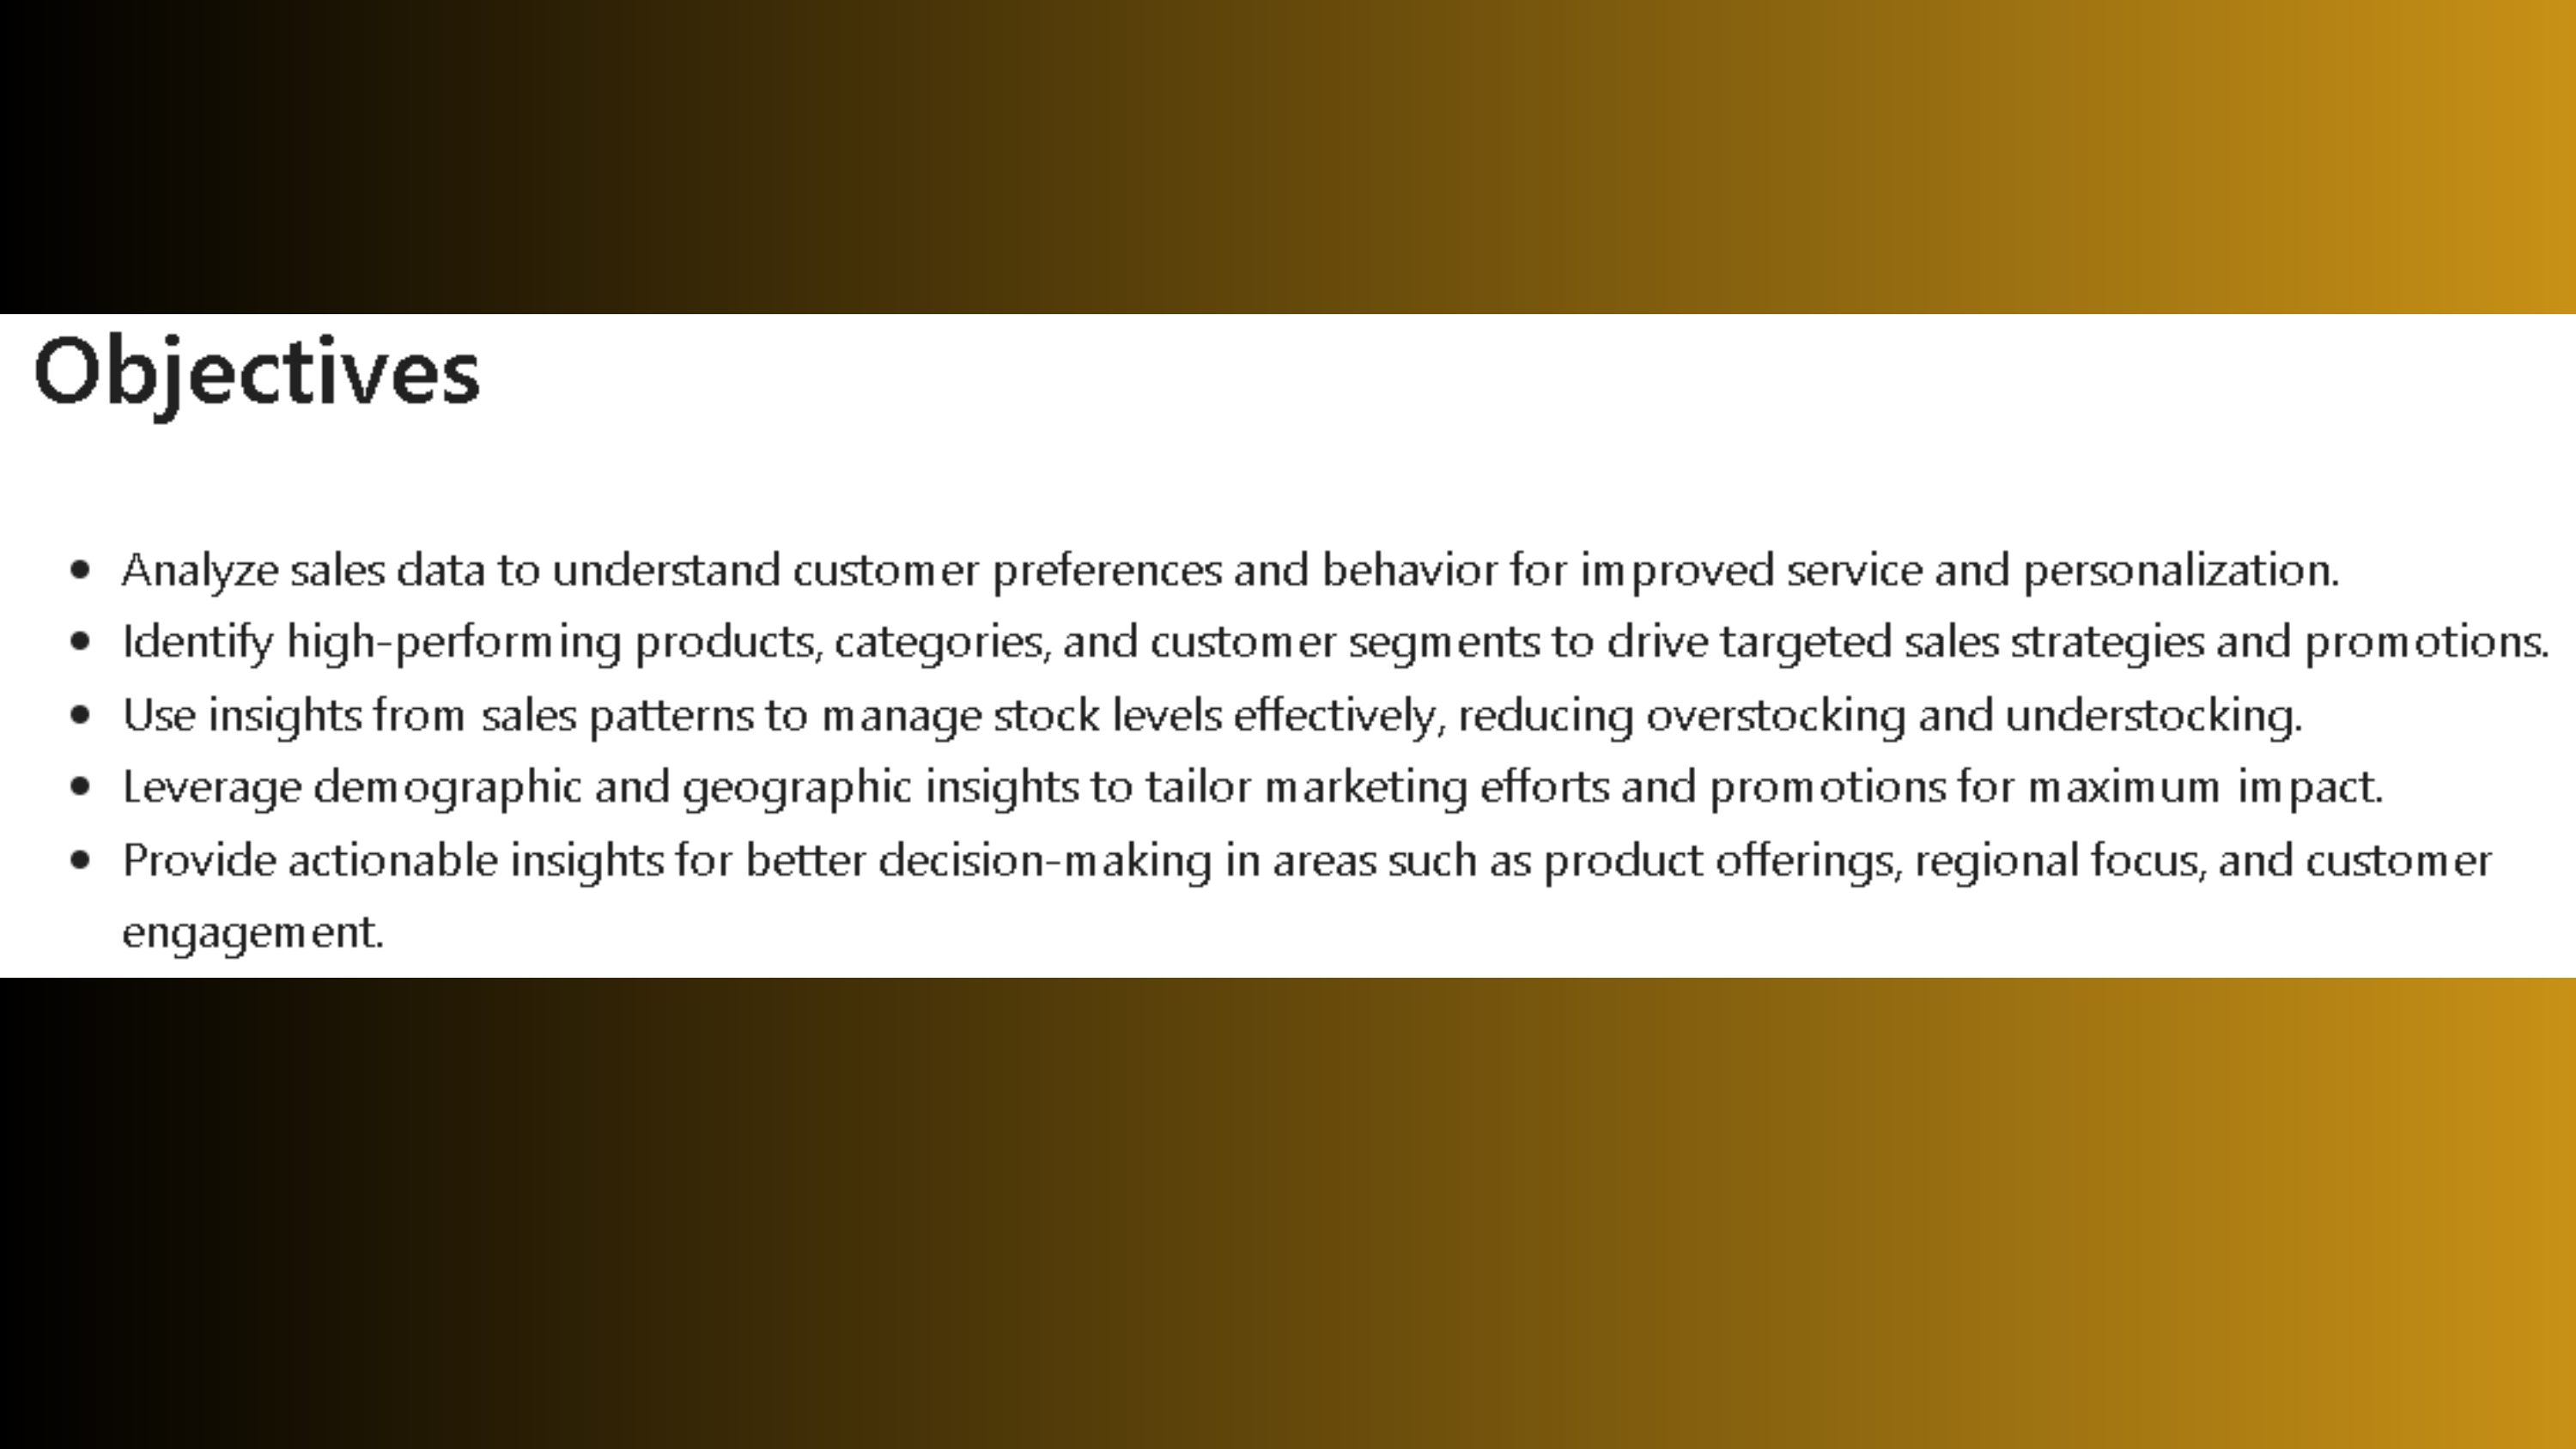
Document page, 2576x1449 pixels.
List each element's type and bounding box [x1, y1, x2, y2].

text_box [0, 314, 2576, 978]
